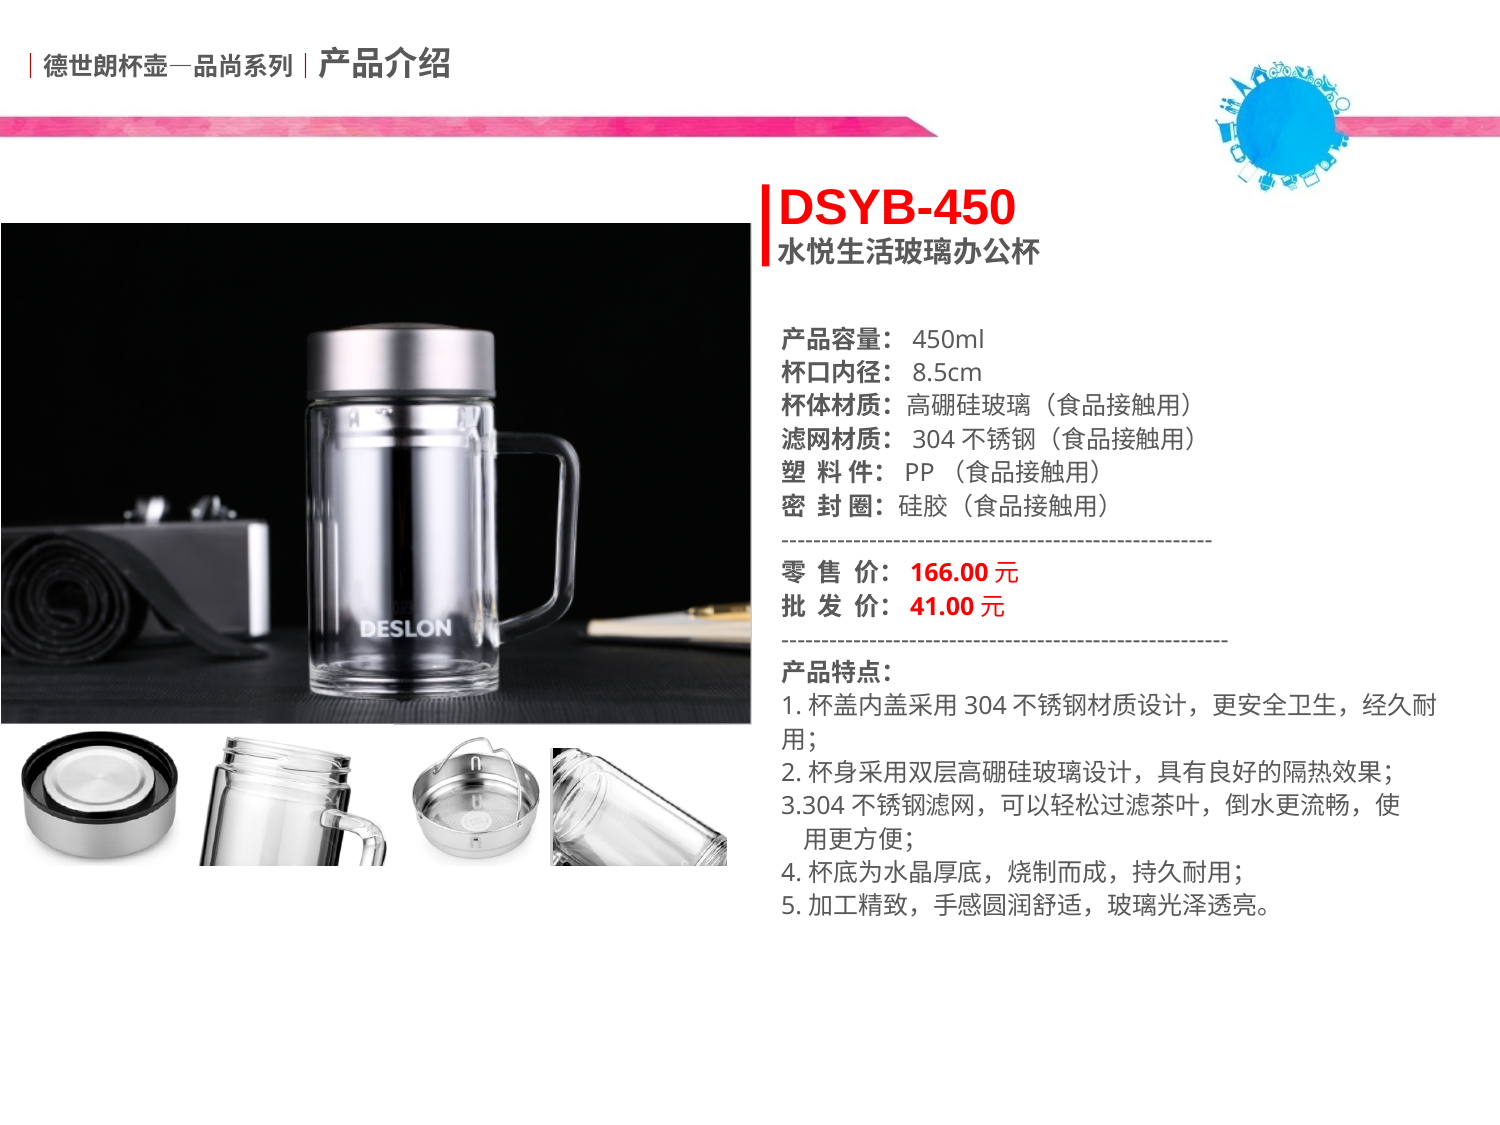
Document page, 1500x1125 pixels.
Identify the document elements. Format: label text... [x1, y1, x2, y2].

text_box 产品容量：450ml 杯口内径：8.5cm 杯体材质：高硼硅玻璃（食品接触用） 滤网材质：304不锈钢（食品接触用） 塑 料 件：PP（食品接触用） 密 封 圈：硅胶（食品接触用） ------------------------------------------------------ 零 售 价：166.00元 批 发 价：41.00元 -------------------------------------------------------- 产品特点： 1.杯盖内盖采用304不锈钢材质设计，更安全卫生，经久耐用； 2.杯身采用双层高硼硅玻璃设计，具有良好的隔热效果； 3.304不锈钢滤网，可以轻松过滤茶叶，倒水更流畅，使 用更方便； 4.杯底为水晶厚底，烧制而成，持久耐用； 5.加工精致，手感圆润舒适，玻璃光泽透亮。 [766, 312, 1472, 961]
text_box [761, 184, 770, 267]
text_box DSYB-450 [763, 167, 1032, 242]
picture [0, 0, 1500, 1125]
text_box 水悦生活玻璃办公杯 [762, 225, 1056, 276]
text_box ｜德世朗杯壶—品尚系列｜产品介绍 [3, 35, 467, 90]
